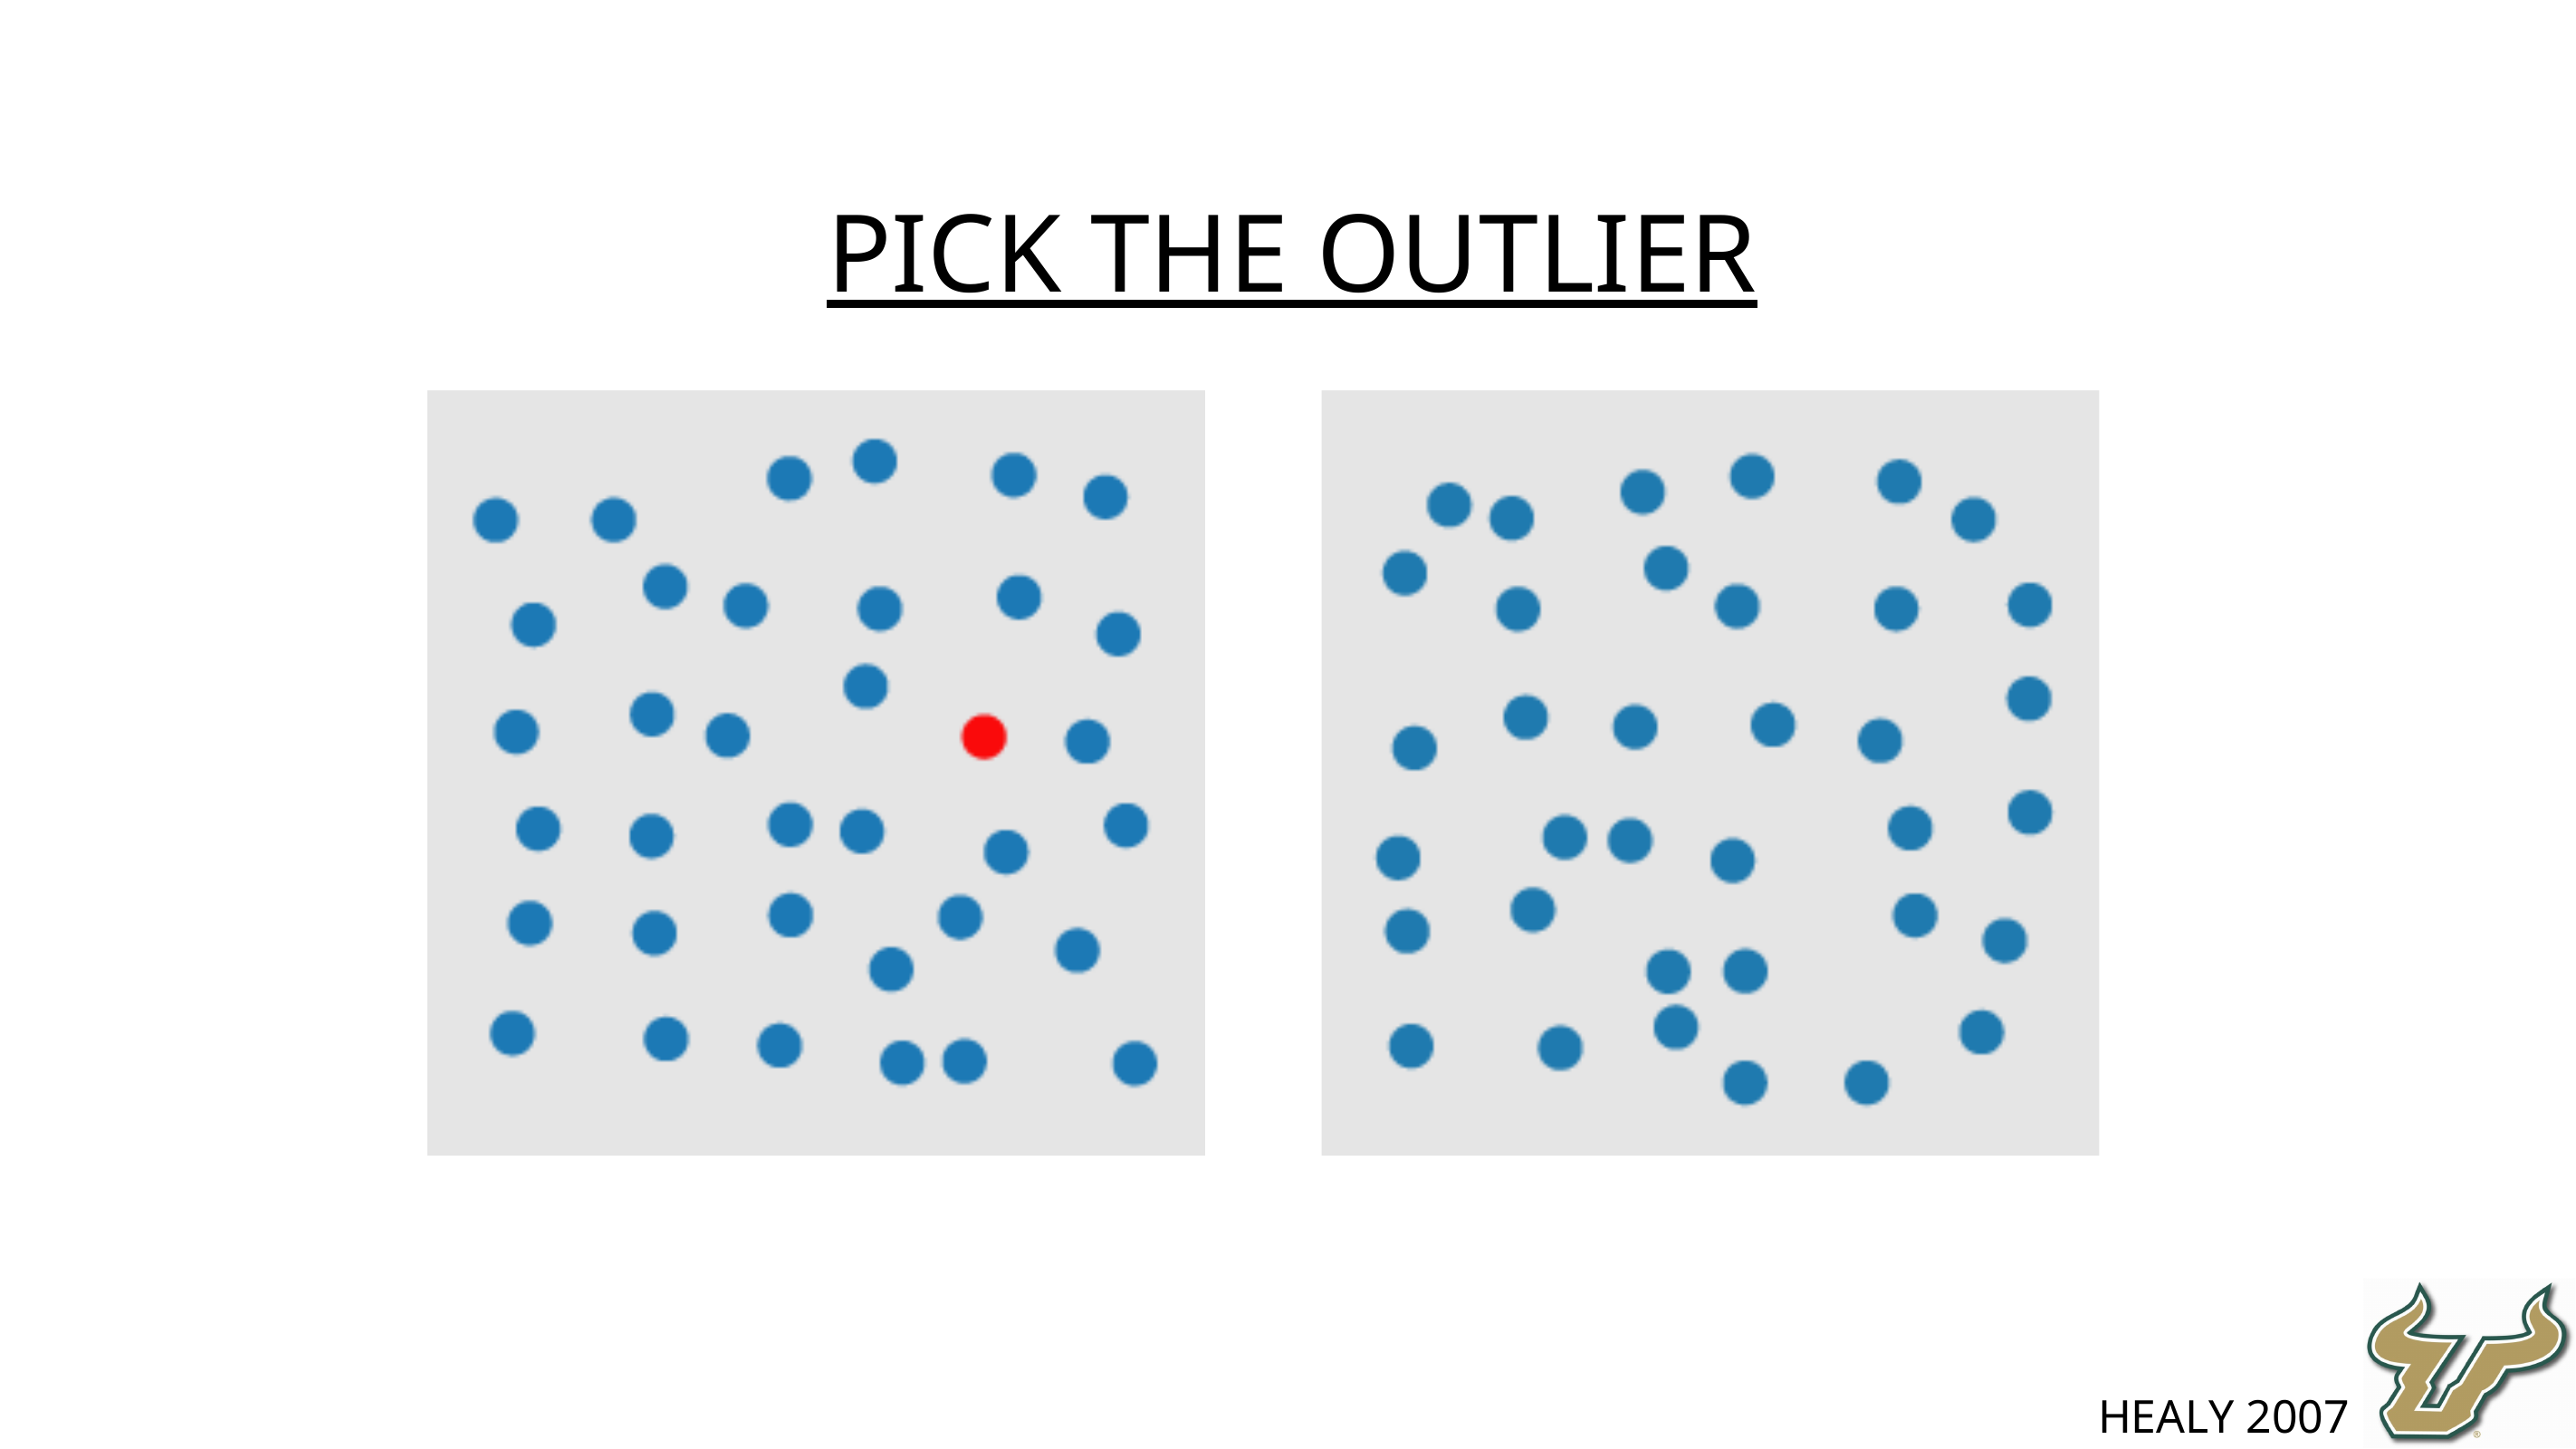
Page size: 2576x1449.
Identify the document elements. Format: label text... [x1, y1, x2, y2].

list Pick the outlier [473, 175, 2103, 340]
text_box [1321, 390, 2100, 1156]
text_box [427, 390, 1205, 1156]
list Healy 2007 [1004, 1380, 2363, 1449]
picture [2363, 1278, 2576, 1448]
